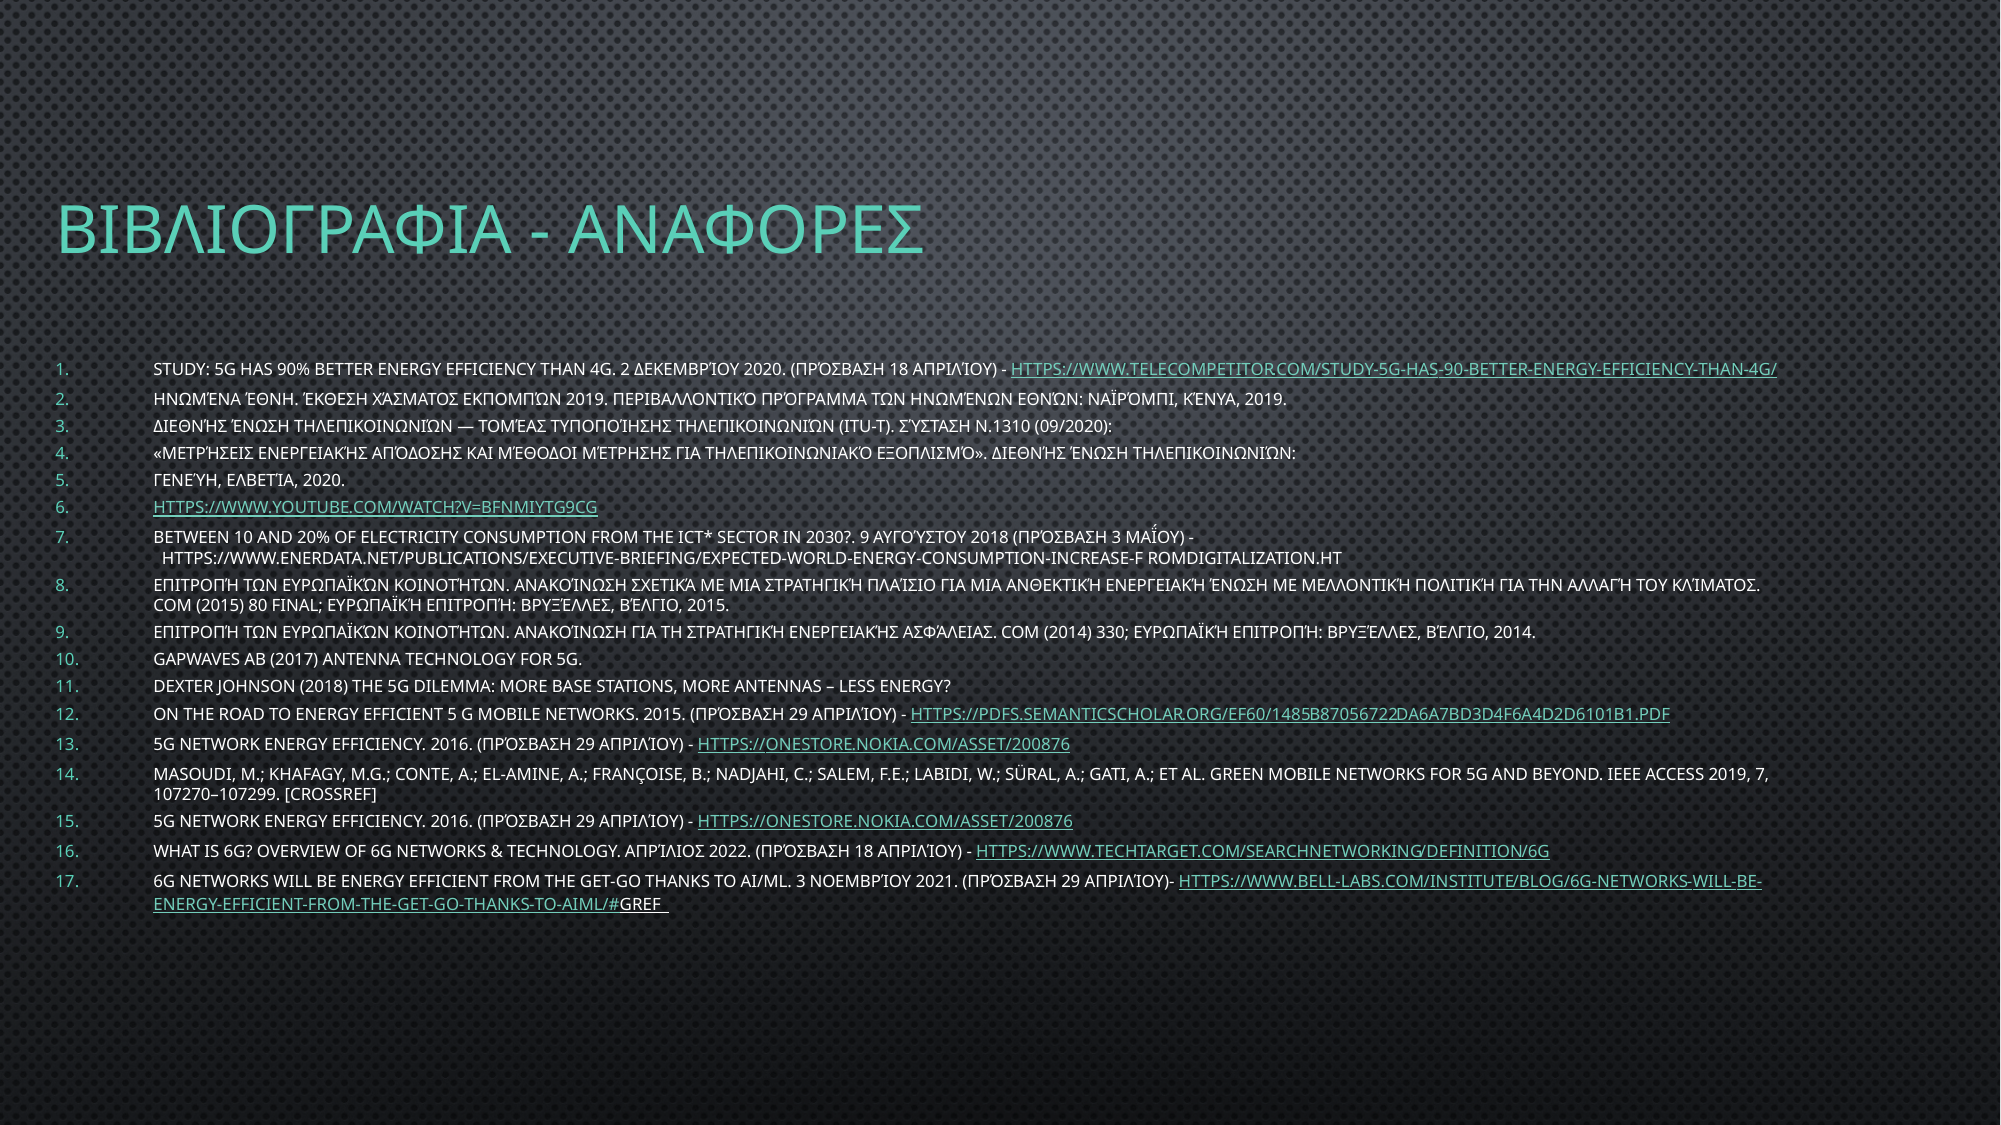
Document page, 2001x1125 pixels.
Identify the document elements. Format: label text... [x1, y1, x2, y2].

list Study: 5G Has 90% Better Energy Efficiency Than 4G. 2 Δεκεμβρίου 2020. (πρόσβαση 18 Απριλίου) - https://www.telecompetitor.com/study-5g-has-90-better-energy-efficiency-than-4g/ Ηνωμένα Έθνη. Έκθεση Χάσματος Εκπομπών 2019. Περιβαλλοντικό Πρόγραμμα των Ηνωμένων Εθνών: Ναϊρόμπι, Κένυα, 2019. Διεθνής Ένωση Τηλεπικοινωνιών — Τομέας Τυποποίησης Τηλεπικοινωνιών (ITU-T). Σύσταση Ν.1310 (09/2020): «Μετρήσεις ενεργειακής απόδοσης και μέθοδοι μέτρησης για τηλεπικοινωνιακό εξοπλισμό». Διεθνής Ένωση Τηλεπικοινωνιών: Γενεύη, Ελβετία, 2020. https://www.youtube.com/watch?v=bfNmiYtG9Cg Between 10 and 20% of electricity consumption from the ICT* sector in 2030?. 9 Αυγούστου 2018 (πρόσβαση 3 Μαΐου) - https://www.enerdata.net/publications/executive-briefing/expected-world-energy-consumption-increase-f romdigitalization.html Επιτροπή των Ευρωπαϊκών Κοινοτήτων. Ανακοίνωση σχετικά με μια στρατηγική πλαίσιο για μια ανθεκτική ενεργειακή ένωση με μελλοντική πολιτική για την αλλαγή του κλίματος. COM (2015) 80 Final; Ευρωπαϊκή Επιτροπή: Βρυξέλλες, Βέλγιο, 2015. Επιτροπή των Ευρωπαϊκών Κοινοτήτων. Ανακοίνωση για τη στρατηγική ενεργειακής ασφάλειας. COM (2014) 330; Ευρωπαϊκή Επιτροπή: Βρυξέλλες, Βέλγιο, 2014. GAPWAVES AB (2017) Antenna Technology for 5G. Dexter Johnson (2018) The 5G Dilemma: More Base Stations, More Antennas – Less Energy? On the Road to Energy Efficient 5 G Mobile Networks. 2015. (πρόσβαση 29 Απριλίου) - https://pdfs.semanticscholar.org/ef60/1485b87056722da6a7bd3d4f6a4d2d6101b1.pdf 5G network energy efficiency. 2016. (πρόσβαση 29 Απριλίου) - https://onestore.nokia.com/asset/200876 Masoudi, M.; Khafagy, M.G.; Conte, A.; El-Amine, A.; Françoise, B.; Nadjahi, C.; Salem, F.E.; Labidi, W.; Süral, A.; Gati, A.; et al. Green Mobile Networks for 5G and Beyond. IEEE Access 2019, 7, 107270–107299. [CrossRef] 5G network energy efficiency. 2016. (πρόσβαση 29 Απριλίου) - https://onestore.nokia.com/asset/200876 What is 6G? Overview of 6G networks & technology. Απρίλιος 2022. (πρόσβαση 18 Απριλίου) - https://www.techtarget.com/searchnetworking/definition/6G 6G networks will be energy efficient from the get-go thanks to AI/ML. 3 Νοεμβρίου 2021. (πρόσβαση 29 Απριλίου)- https://www.bell-labs.com/institute/blog/6g-networks-will-be-energy-efficient-from-the-get-go-thanks-to-aiml/#gref [40, 345, 1813, 950]
title ΒΙΒΛΙΟΓΡΑΦΙΑ - αΝΑΦΟΡΕΣ [40, 70, 1666, 345]
